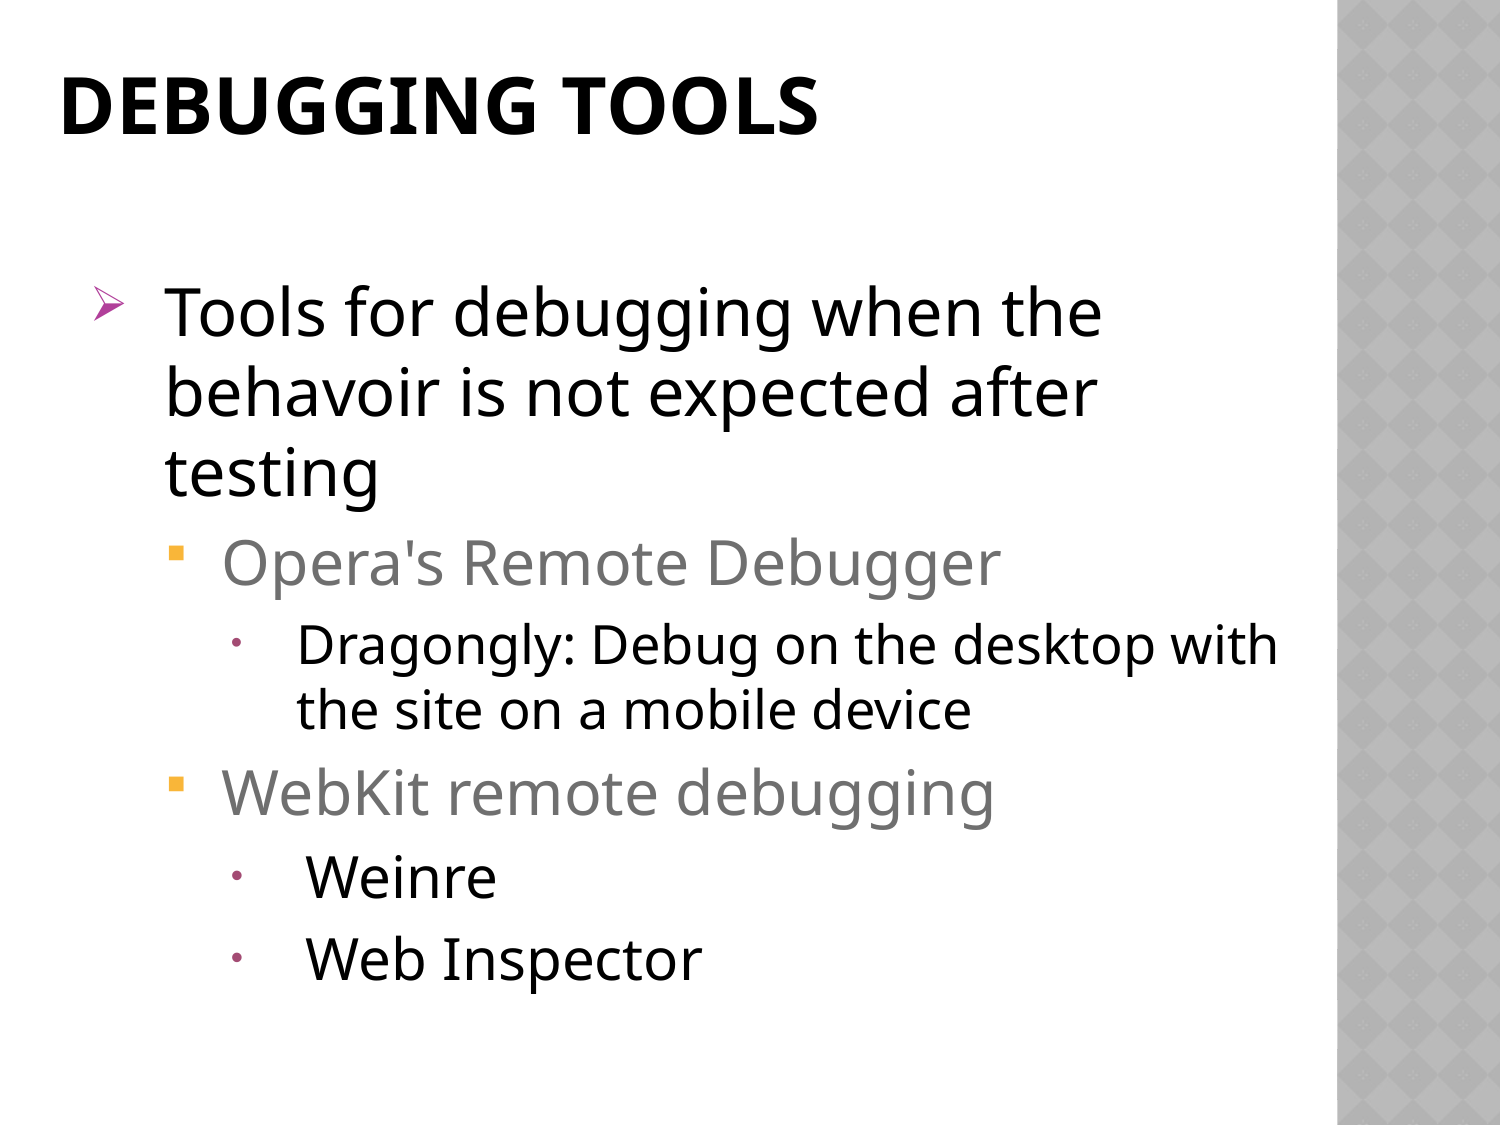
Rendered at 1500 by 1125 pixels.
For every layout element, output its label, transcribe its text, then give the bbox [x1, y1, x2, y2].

list Tools for debugging when the behavoir is not expected after testing Opera's Remote Debugger Dragongly: Debug on the desktop with the site on a mobile device WebKit remote debugging Weinre Web Inspector [75, 262, 1300, 1013]
title Debugging Tools [50, 0, 1238, 150]
